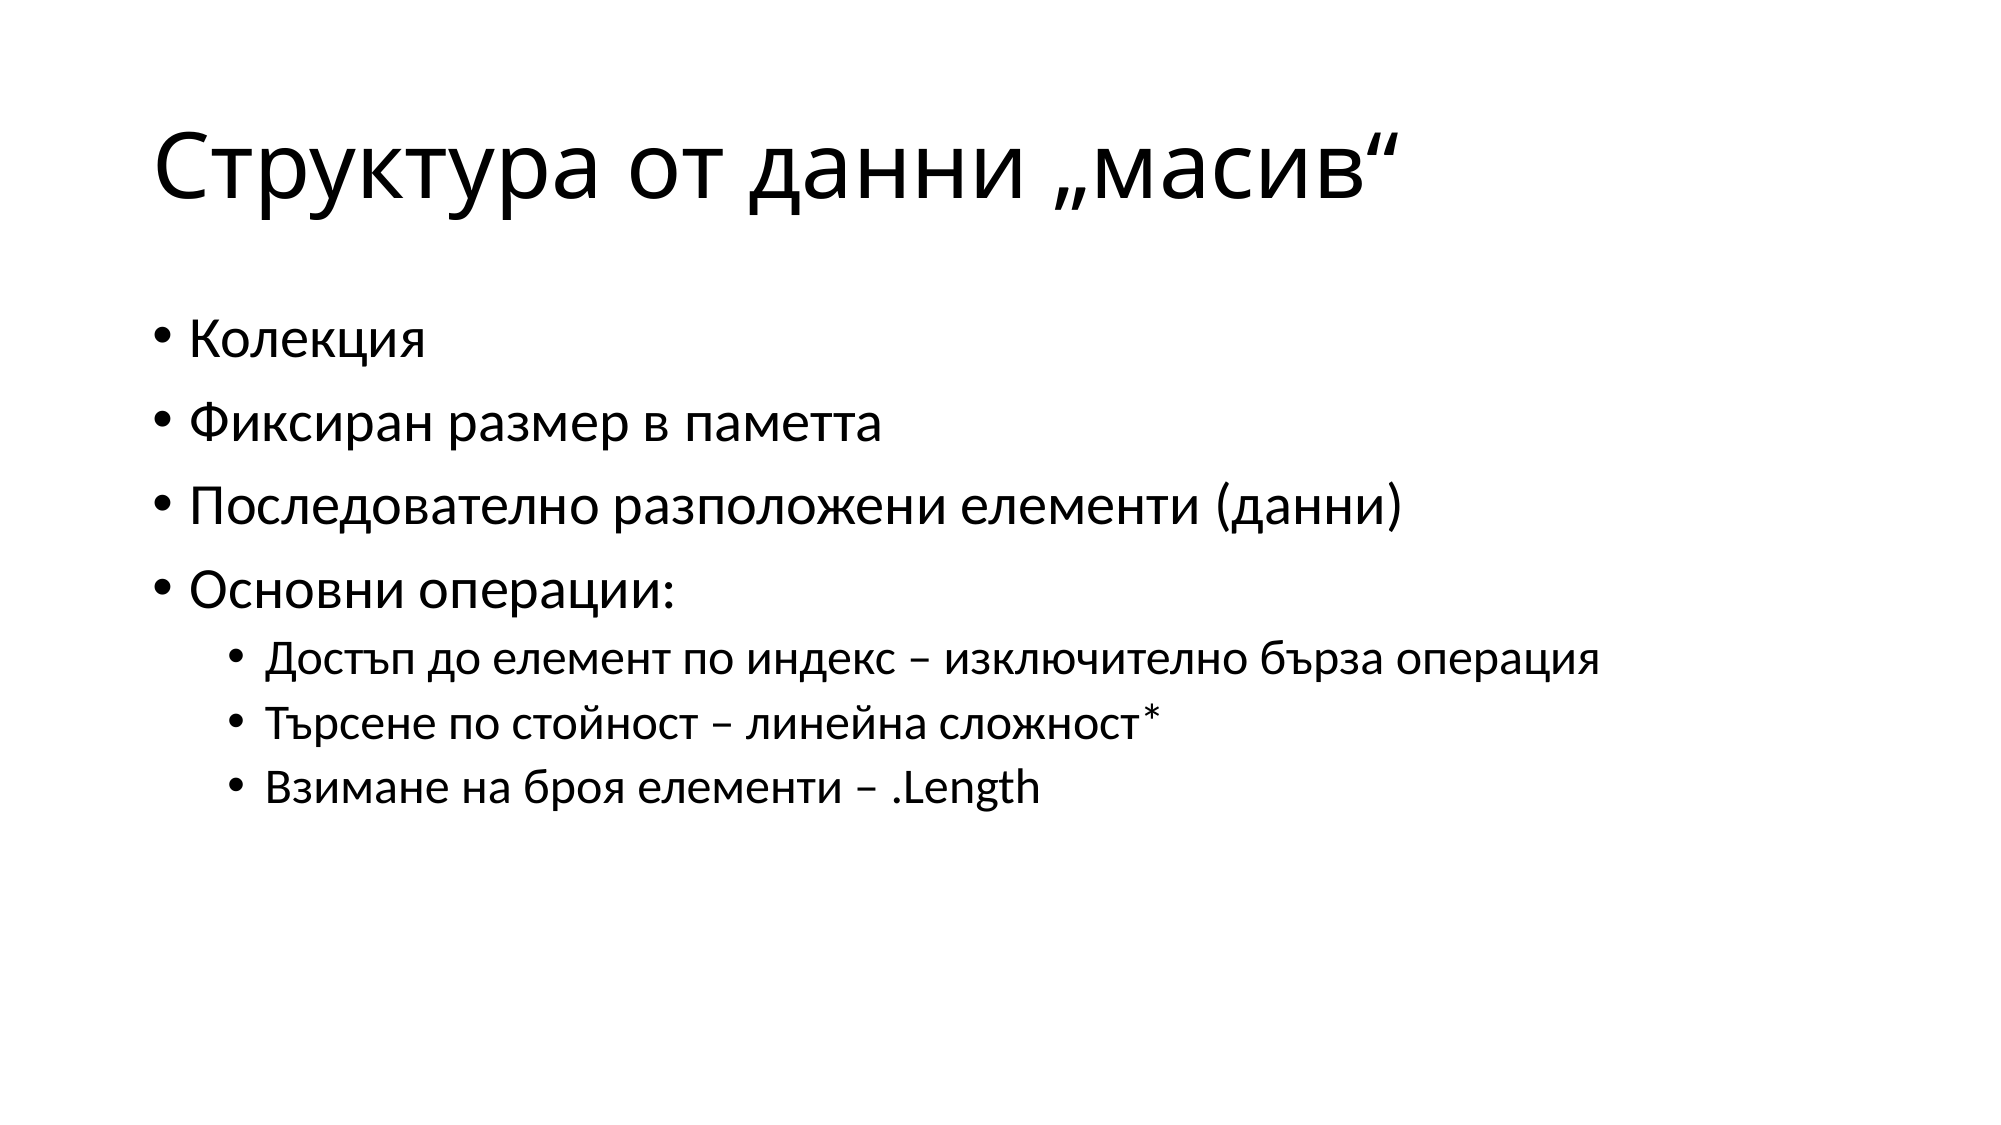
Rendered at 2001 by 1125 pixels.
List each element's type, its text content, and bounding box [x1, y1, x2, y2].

title Структура от данни „масив“ [137, 59, 1863, 278]
list Колекция Фиксиран размер в паметта Последователно разположени елементи (данни) Основни операции: Достъп до елемент по индекс – изключително бърза операция Търсене по стойност – линейна сложност* Взимане на броя елементи – .Length [137, 299, 1863, 1014]
